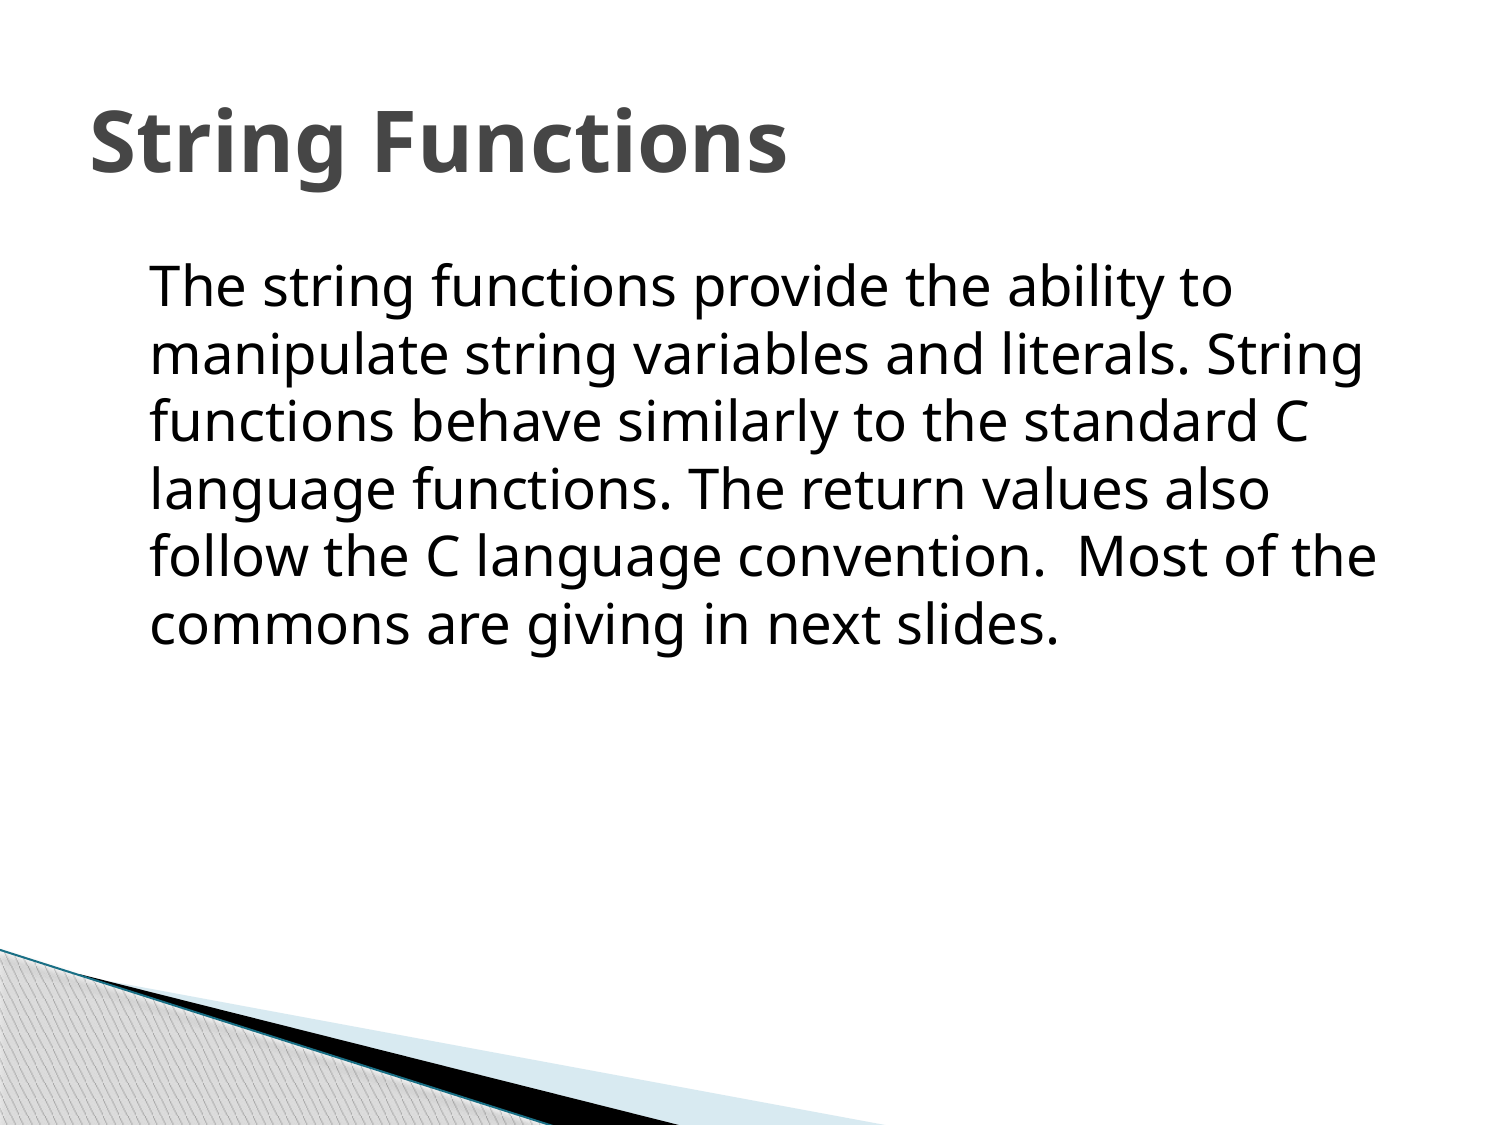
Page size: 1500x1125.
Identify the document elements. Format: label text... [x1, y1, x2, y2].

title String Functions [75, 45, 1425, 233]
list The string functions provide the ability to manipulate string variables and literals. String functions behave similarly to the standard C language functions. The return values also follow the C language convention. Most of the commons are giving in next slides. [75, 243, 1425, 986]
